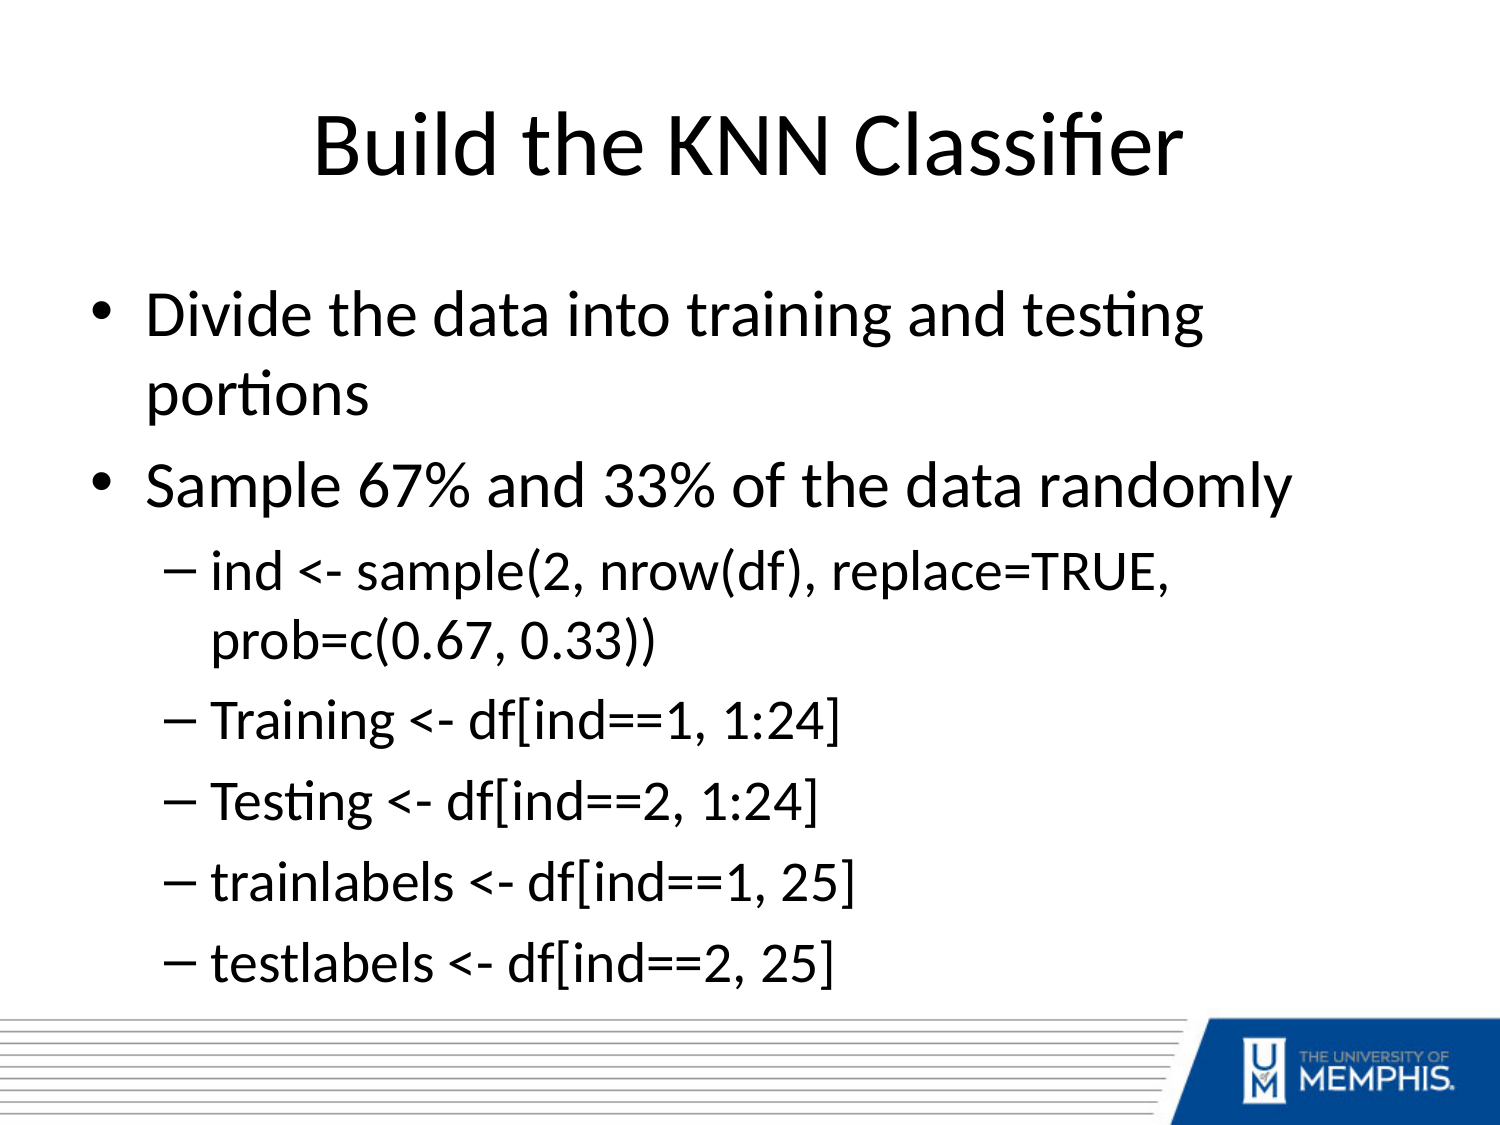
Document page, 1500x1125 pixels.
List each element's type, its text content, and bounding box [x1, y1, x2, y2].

picture [0, 0, 1500, 1125]
title Build the KNN Classifier [75, 45, 1425, 233]
list Divide the data into training and testing portions Sample 67% and 33% of the data randomly ind <- sample(2, nrow(df), replace=TRUE, prob=c(0.67, 0.33)) Training <- df[ind==1, 1:24] Testing <- df[ind==2, 1:24] trainlabels <- df[ind==1, 25] testlabels <- df[ind==2, 25] [75, 262, 1425, 1005]
